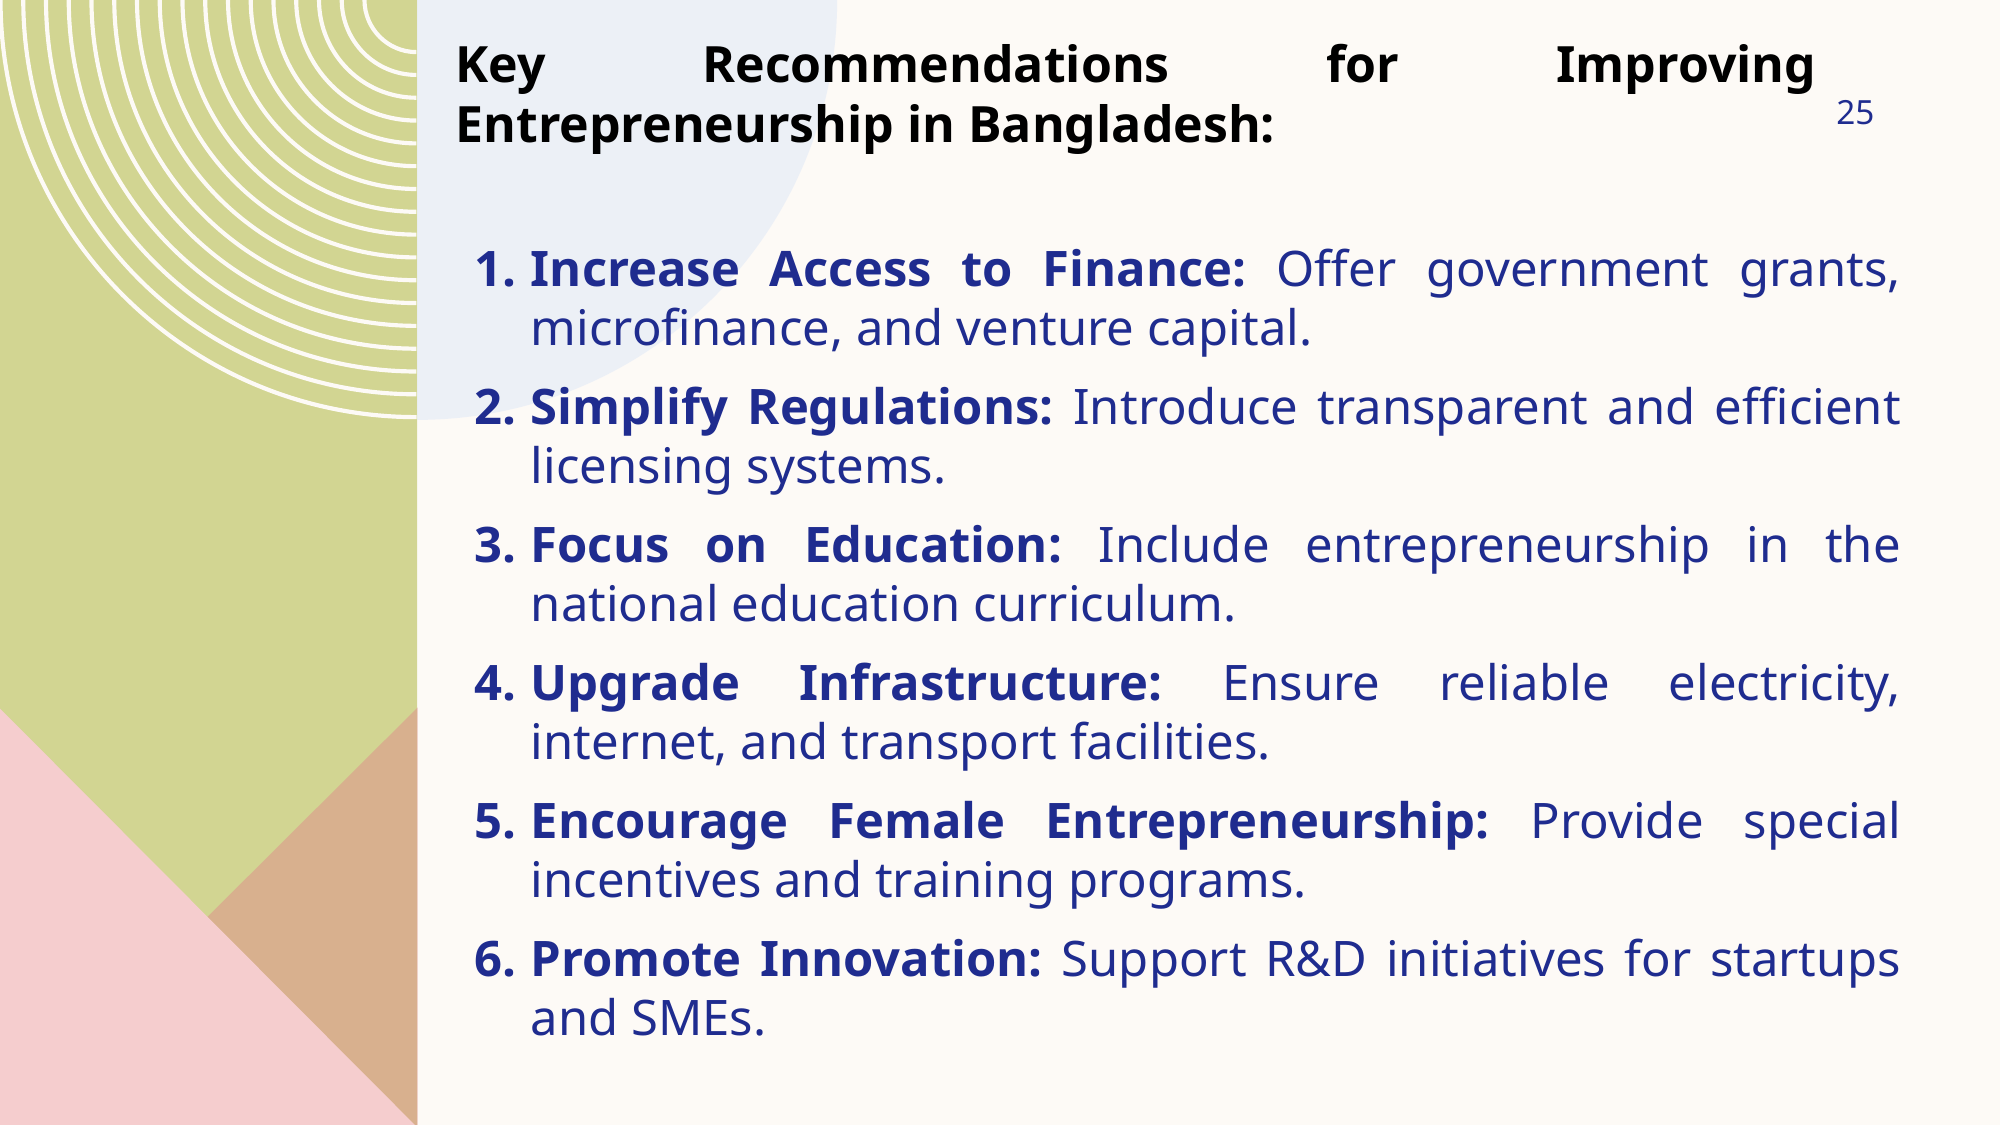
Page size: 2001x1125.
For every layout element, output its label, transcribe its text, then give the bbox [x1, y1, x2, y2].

slide_number 25 [1832, 75, 1875, 153]
list Increase Access to Finance: Offer government grants, microfinance, and venture capital. Simplify Regulations: Introduce transparent and efficient licensing systems. Focus on Education: Include entrepreneurship in the national education curriculum. Upgrade Infrastructure: Ensure reliable electricity, internet, and transport facilities. Encourage Female Entrepreneurship: Provide special incentives and training programs. Promote Innovation: Support R&D initiatives for startups and SMEs. [459, 237, 1917, 1050]
text_box Key Recommendations for Improving Entrepreneurship in Bangladesh: [427, 25, 1832, 233]
